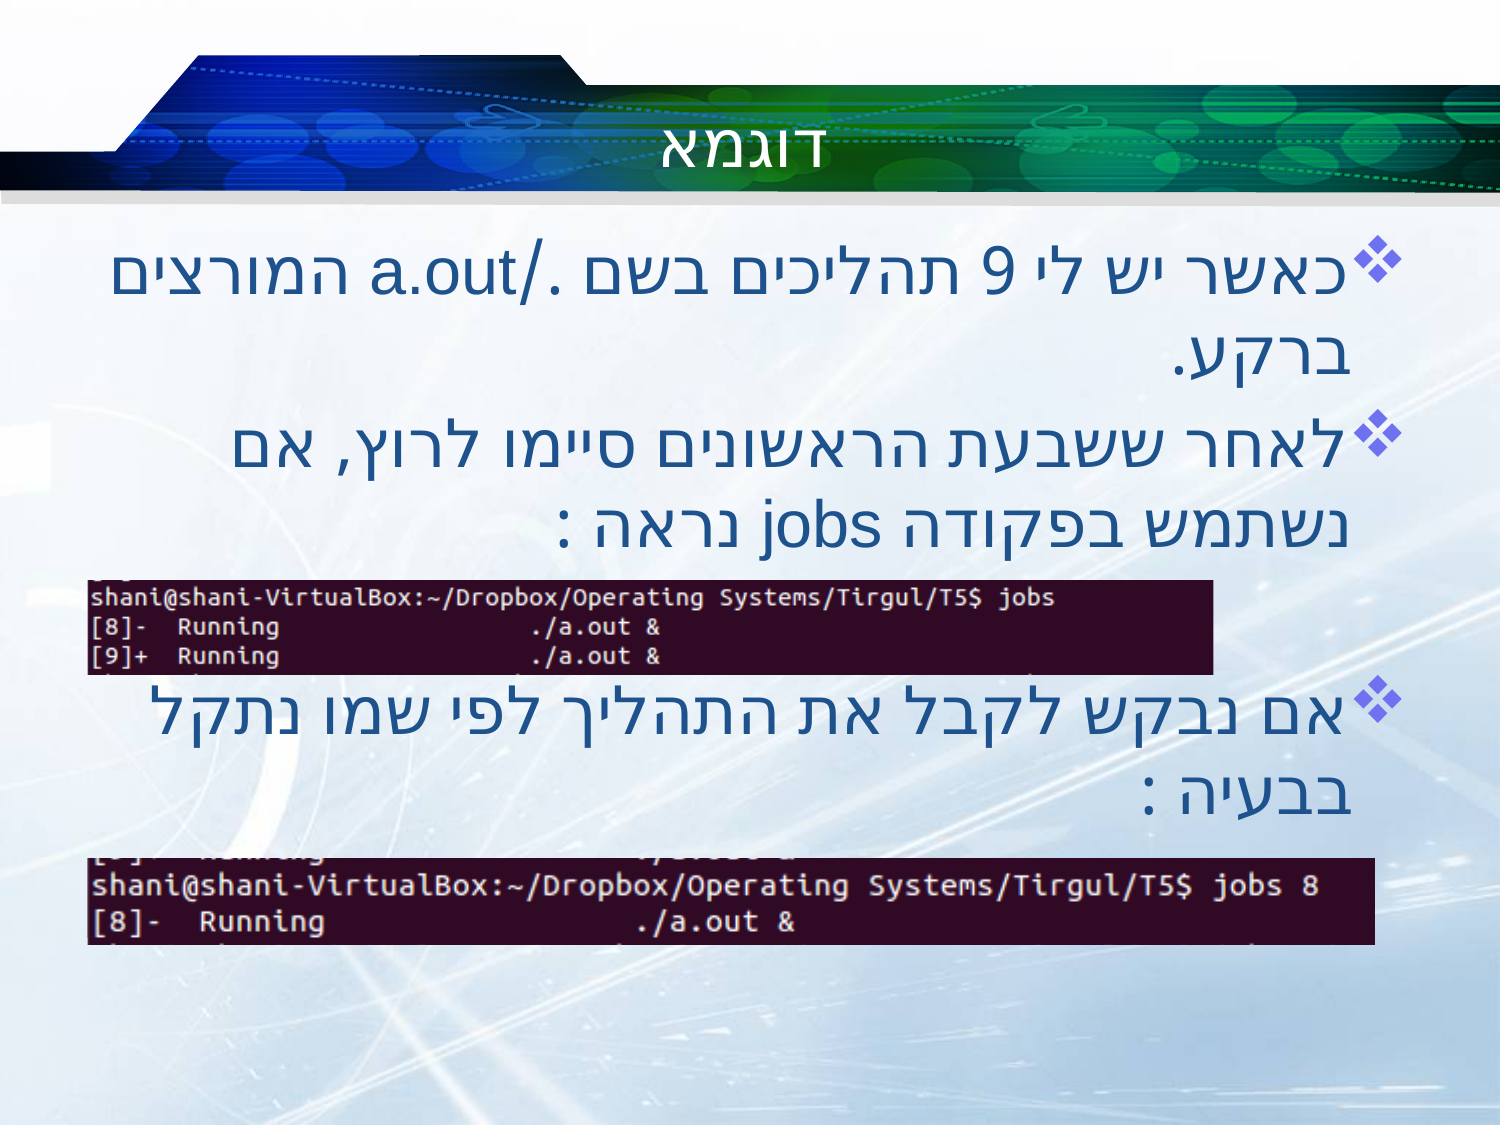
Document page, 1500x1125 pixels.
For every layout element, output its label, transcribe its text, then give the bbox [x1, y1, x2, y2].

picture [0, 0, 1500, 1125]
list כאשר יש לי 9 תהליכים בשם ./a.out המורצים ברקע. לאחר ששבעת הראשונים סיימו לרוץ, אם נשתמש בפקודה jobs נראה : אם נבקש לקבל את התהליך לפי שמו נתקל בבעיה : [74, 220, 1426, 1064]
title דוגמא [99, 94, 1388, 188]
